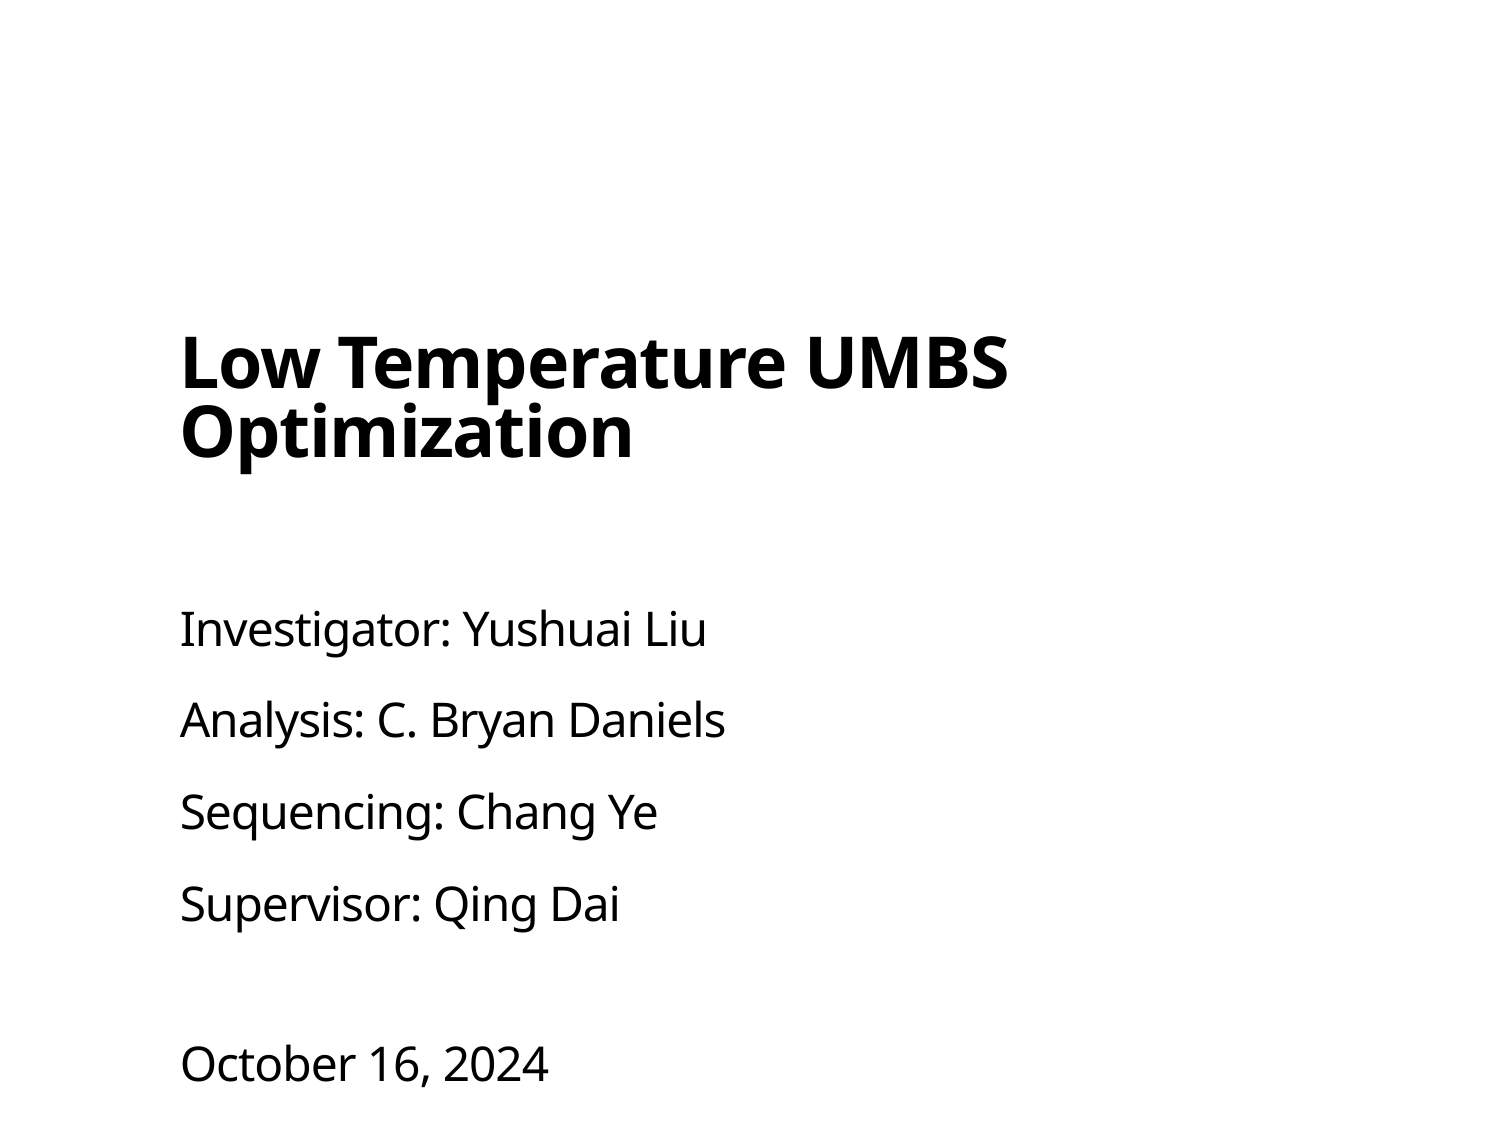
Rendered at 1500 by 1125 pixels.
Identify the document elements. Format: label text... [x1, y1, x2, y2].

title Low Temperature UMBS Optimization Investigator: Yushuai Liu Analysis: C. Bryan Daniels Sequencing: Chang Ye Supervisor: Qing Dai October 16, 2024 [176, 330, 1434, 856]
